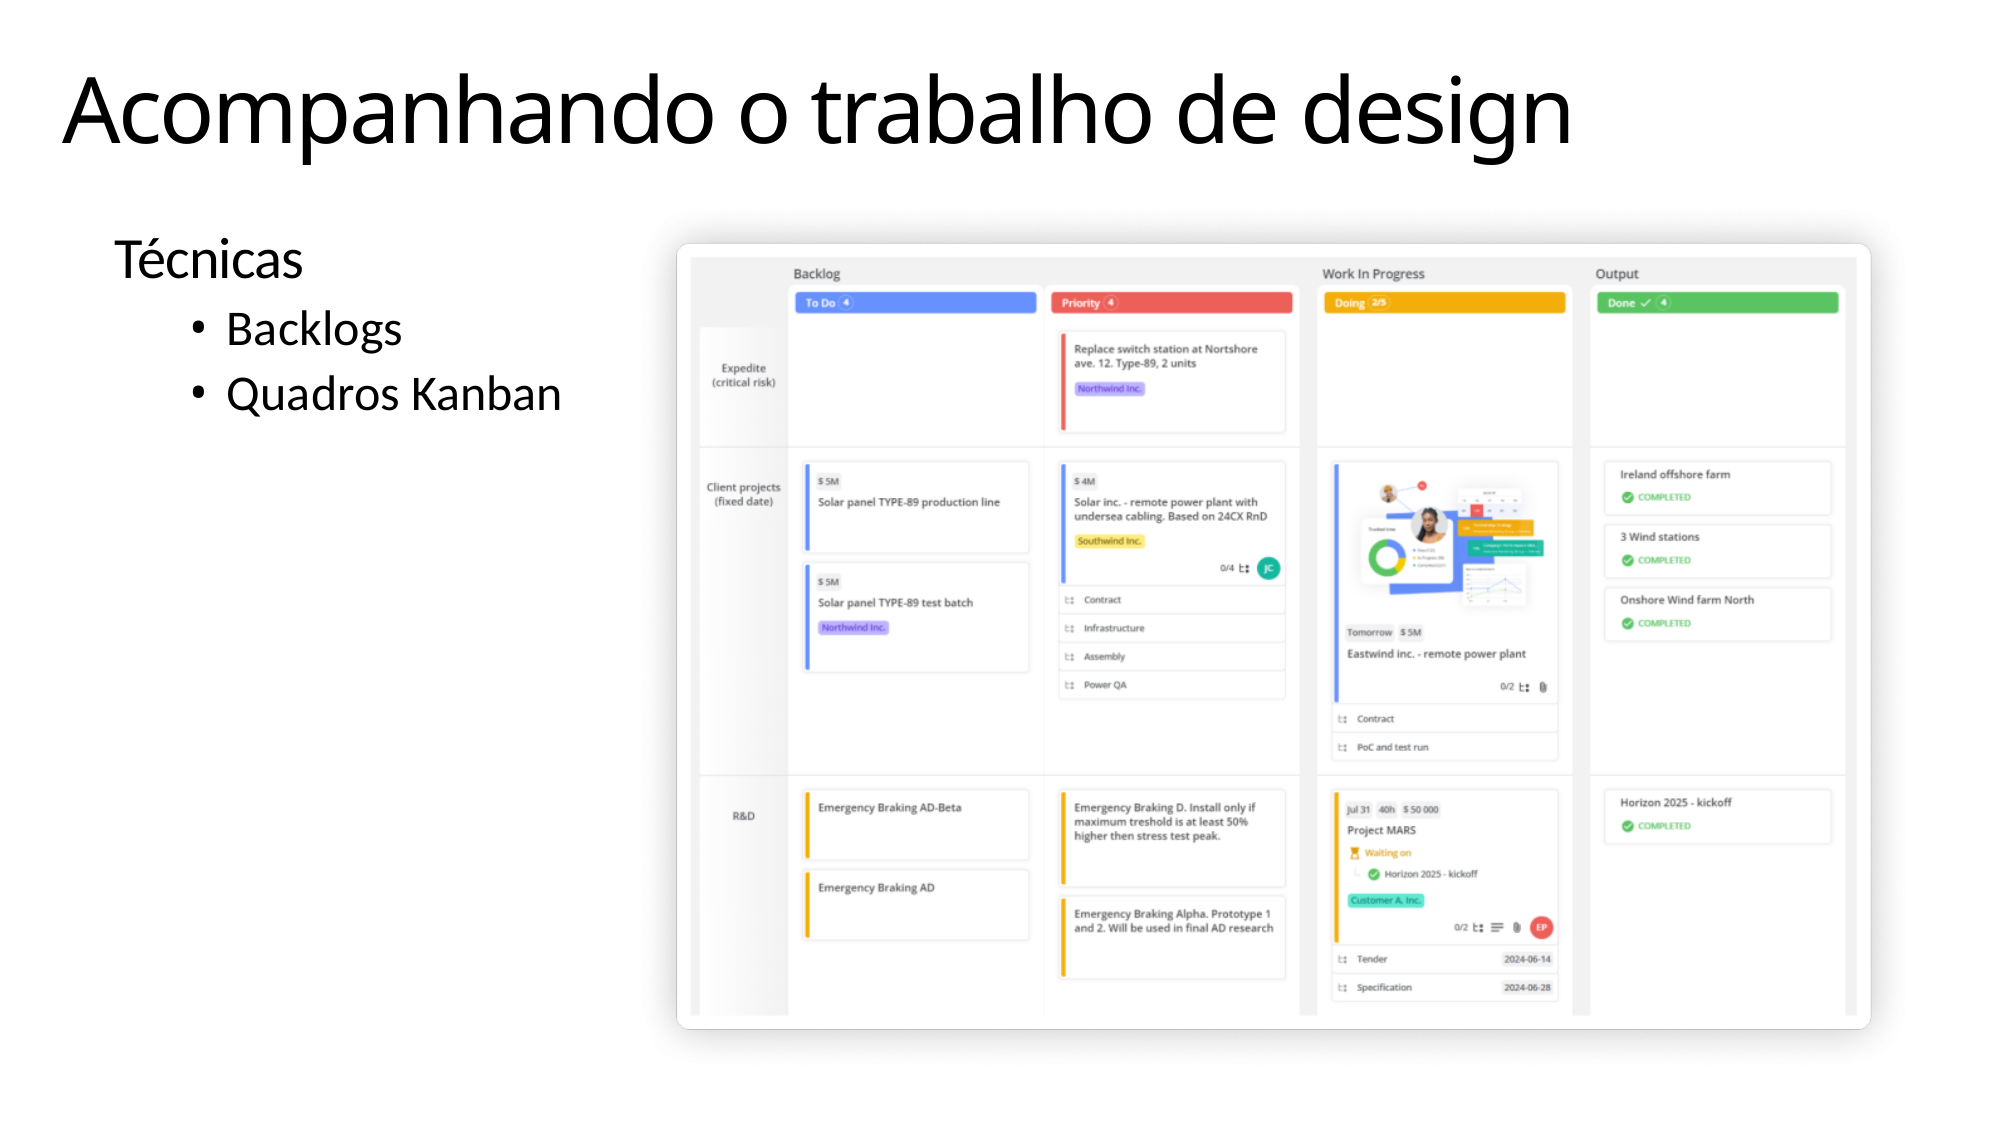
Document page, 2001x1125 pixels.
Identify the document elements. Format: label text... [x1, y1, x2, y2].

text_box Técnicas Backlogs Quadros Kanban [112, 212, 625, 421]
picture [630, 198, 1918, 1076]
title Acompanhando o trabalho de design [60, 50, 1650, 241]
